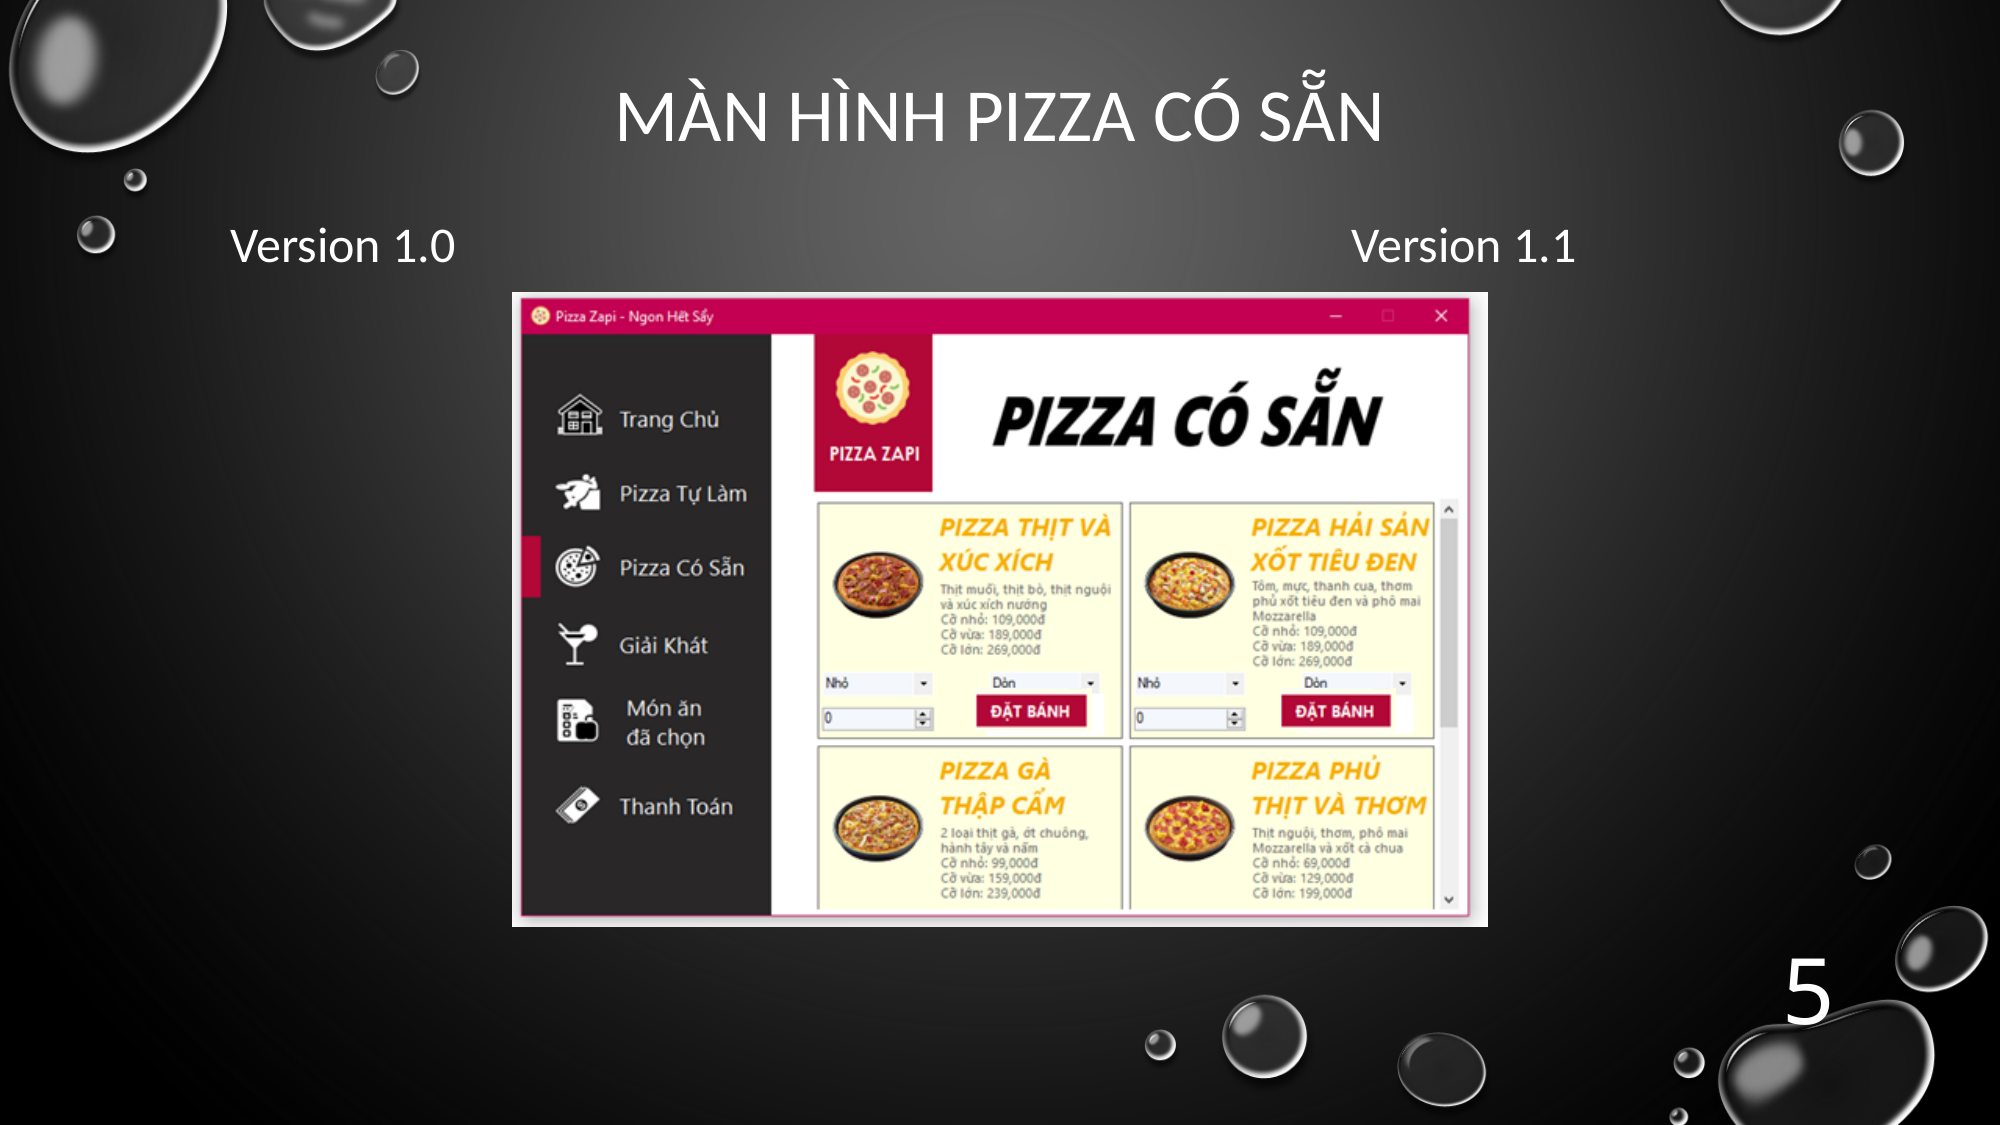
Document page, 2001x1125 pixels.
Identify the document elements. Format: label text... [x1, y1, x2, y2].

picture [0, 0, 2000, 1125]
slide_number 5 [1724, 965, 1851, 1025]
text_box Version 1.1 [1336, 204, 1735, 280]
text_box Version 1.0 [215, 204, 615, 280]
text_box MÀN HÌNH PIZZA CÓ SẴN [215, 58, 1785, 164]
